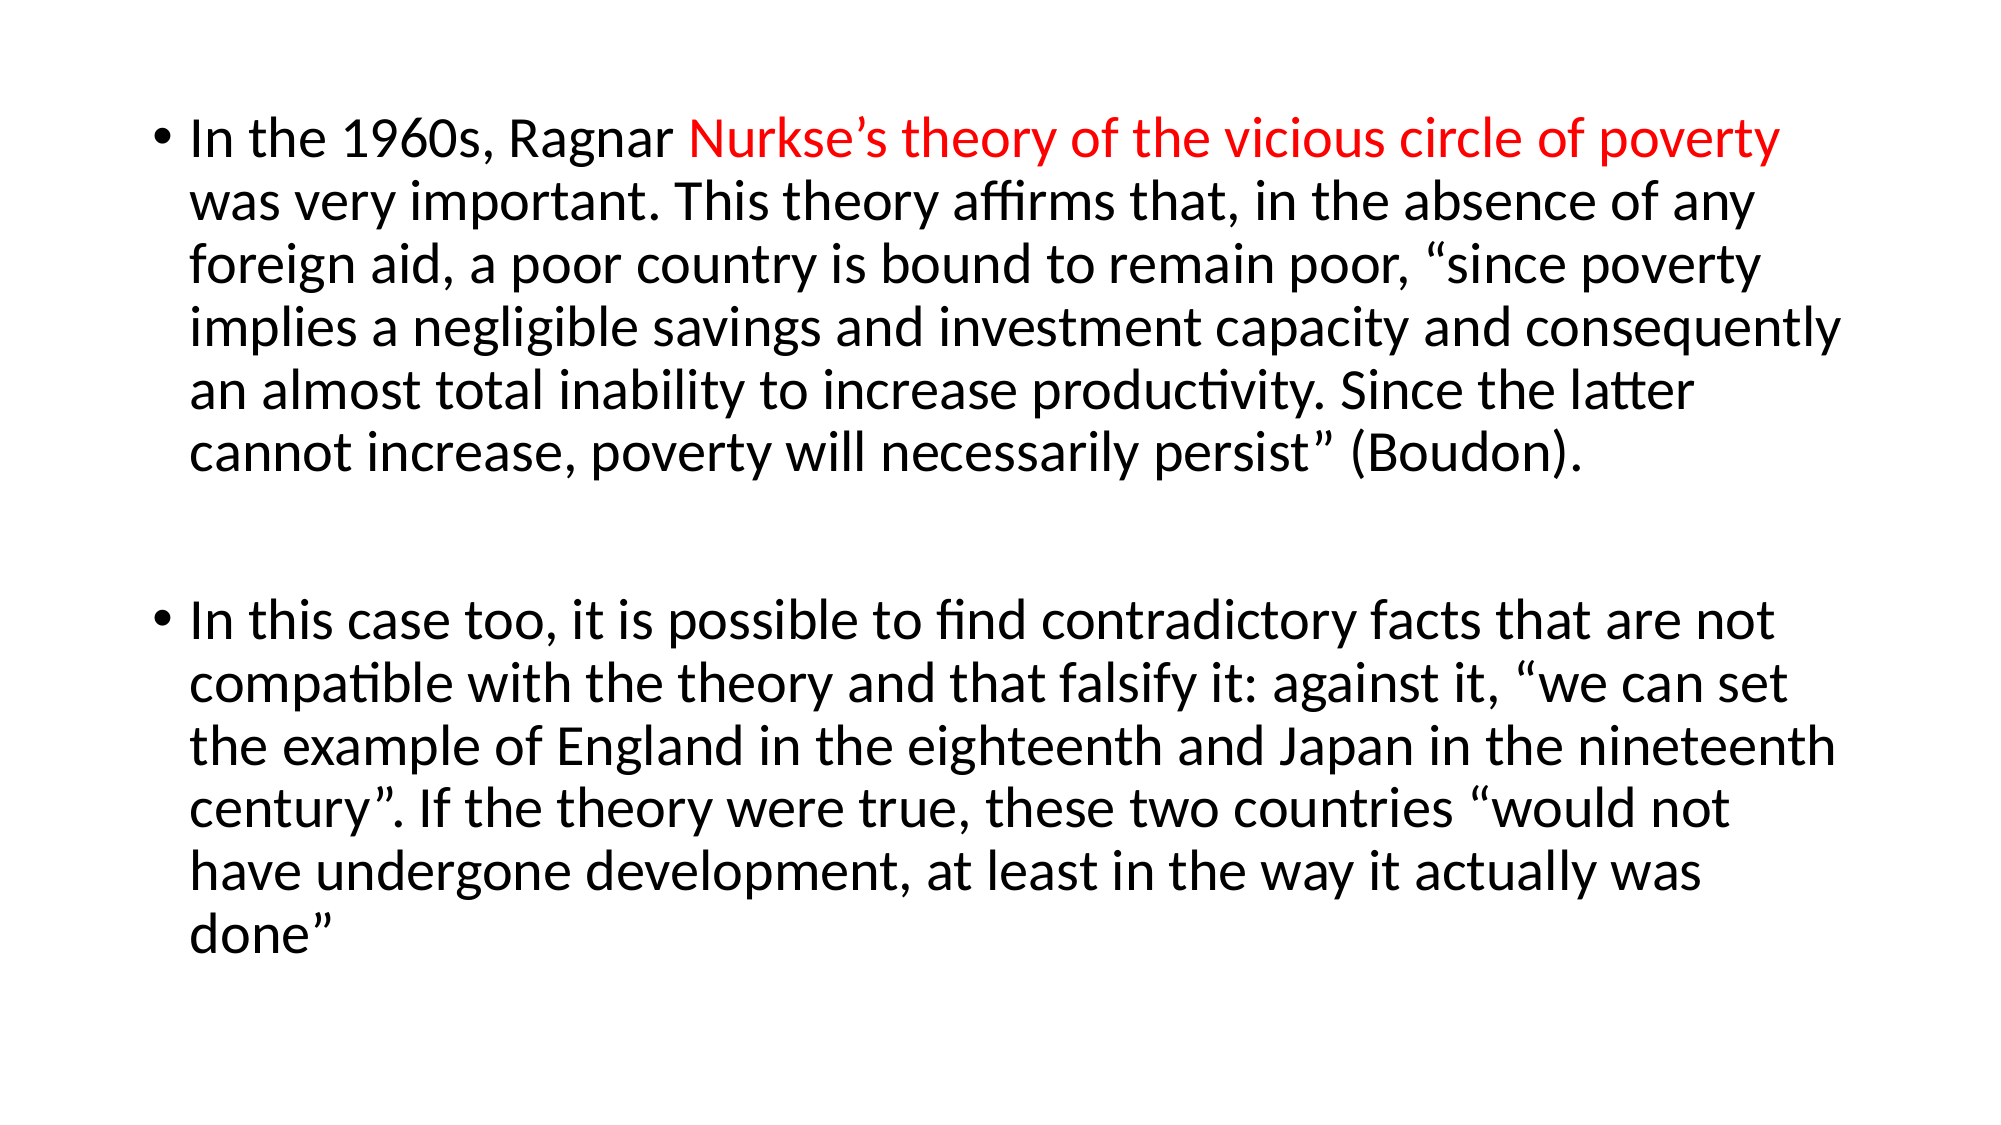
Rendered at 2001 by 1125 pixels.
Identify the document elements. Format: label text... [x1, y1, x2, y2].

list In the 1960s, Ragnar Nurkse’s theory of the vicious circle of poverty was very important. This theory affirms that, in the absence of any foreign aid, a poor country is bound to remain poor, “since poverty implies a negligible savings and investment capacity and consequently an almost total inability to increase productivity. Since the latter cannot increase, poverty will necessarily persist” (Boudon). In this case too, it is possible to find contradictory facts that are not compatible with the theory and that falsify it: against it, “we can set the example of England in the eighteenth and Japan in the nineteenth century”. If the theory were true, these two countries “would not have undergone development, at least in the way it actually was done” [137, 99, 1863, 1014]
